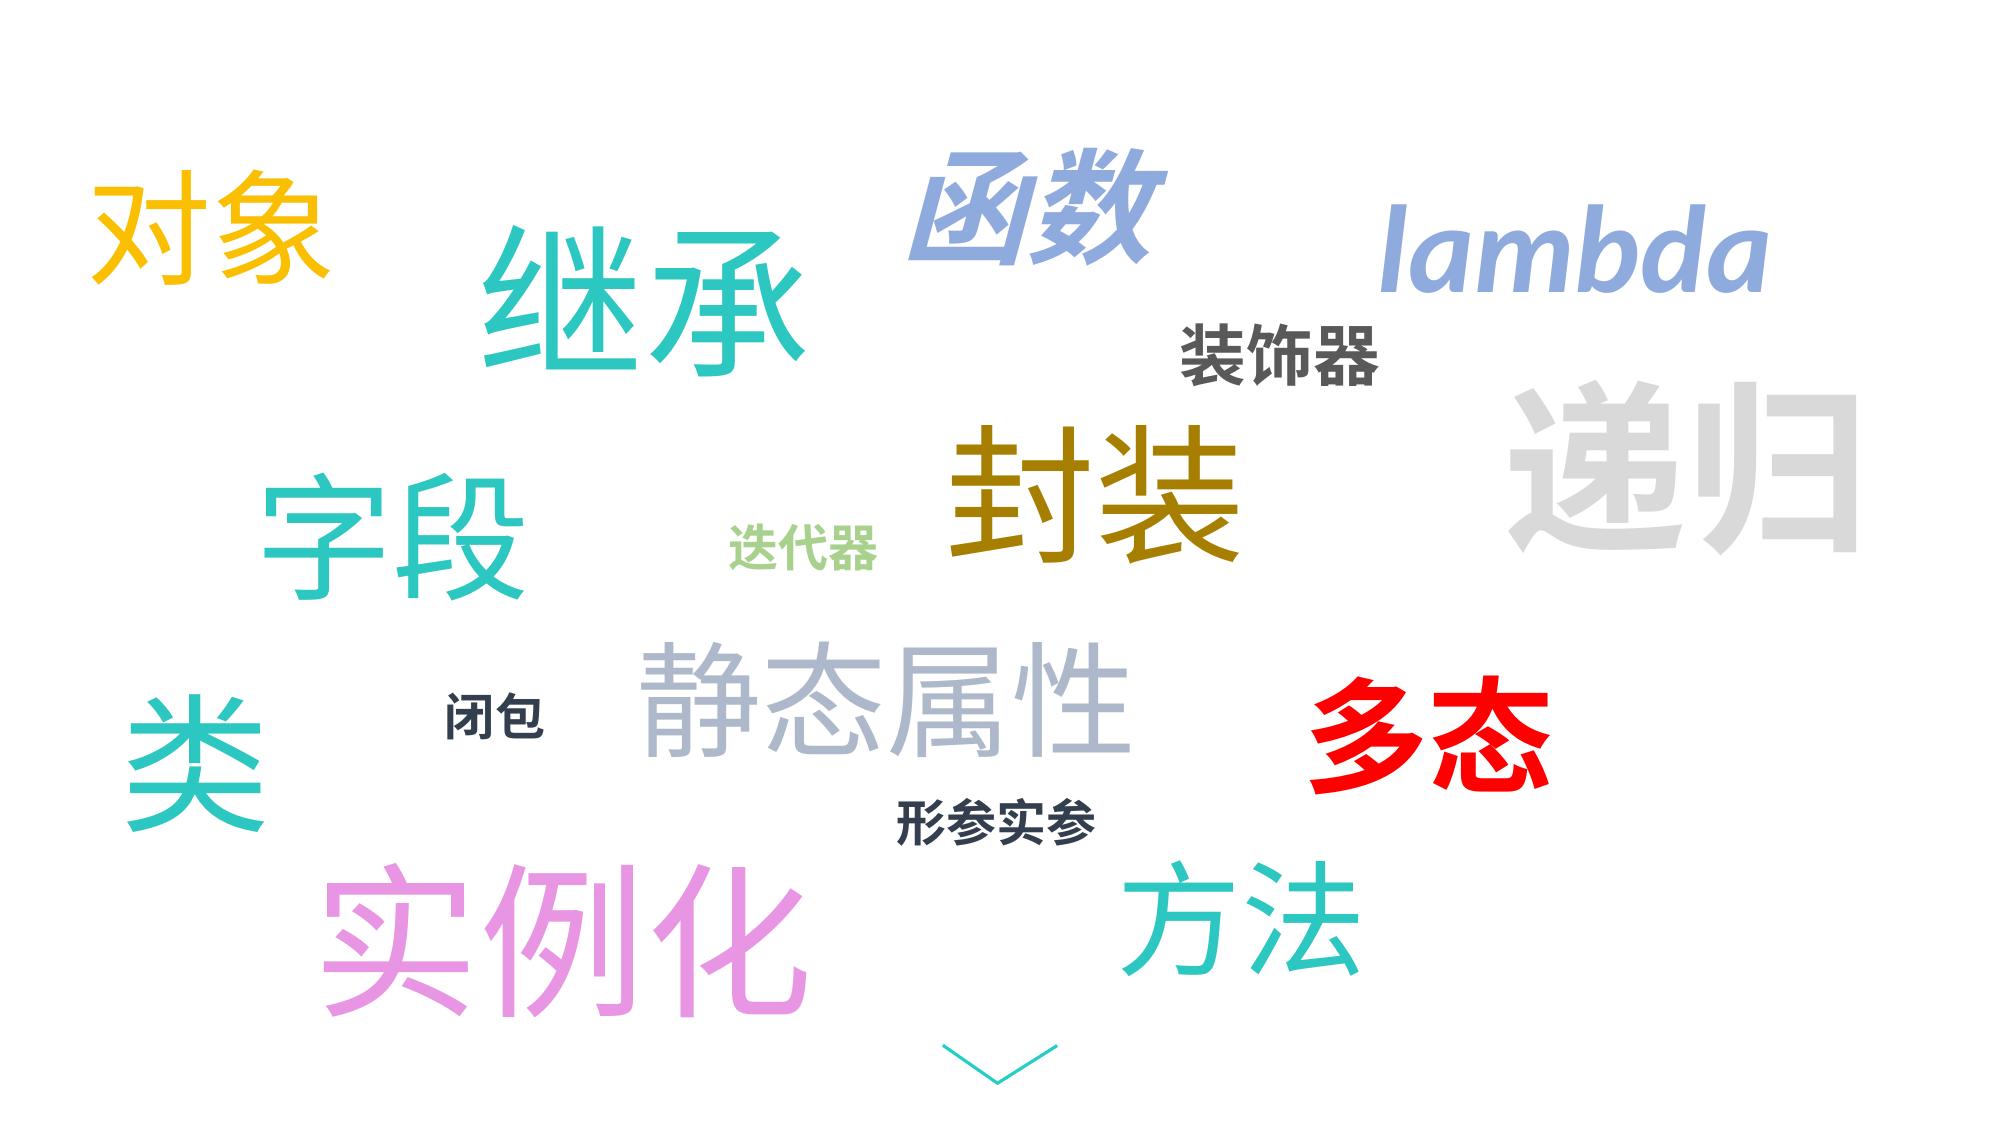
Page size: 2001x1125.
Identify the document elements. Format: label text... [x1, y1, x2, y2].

text_box 形参实参 [881, 784, 1223, 859]
text_box 实例化 [298, 830, 1058, 1045]
text_box 对象 [71, 142, 452, 308]
text_box 多态 [1288, 651, 1631, 817]
text_box 封装 [930, 393, 1273, 589]
text_box 递归 [1488, 346, 1974, 582]
text_box 类 [106, 662, 280, 858]
text_box 继承 [462, 191, 888, 407]
text_box 闭包 [430, 678, 604, 754]
text_box 装饰器 [1164, 305, 1467, 401]
text_box 函数 [886, 121, 1228, 287]
text_box 字段 [240, 444, 620, 625]
text_box 静态属性 [621, 615, 1346, 781]
text_box lambda [1363, 159, 1929, 325]
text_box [942, 1045, 1058, 1084]
text_box 方法 [1101, 834, 1444, 1000]
text_box 迭代器 [713, 509, 1055, 585]
